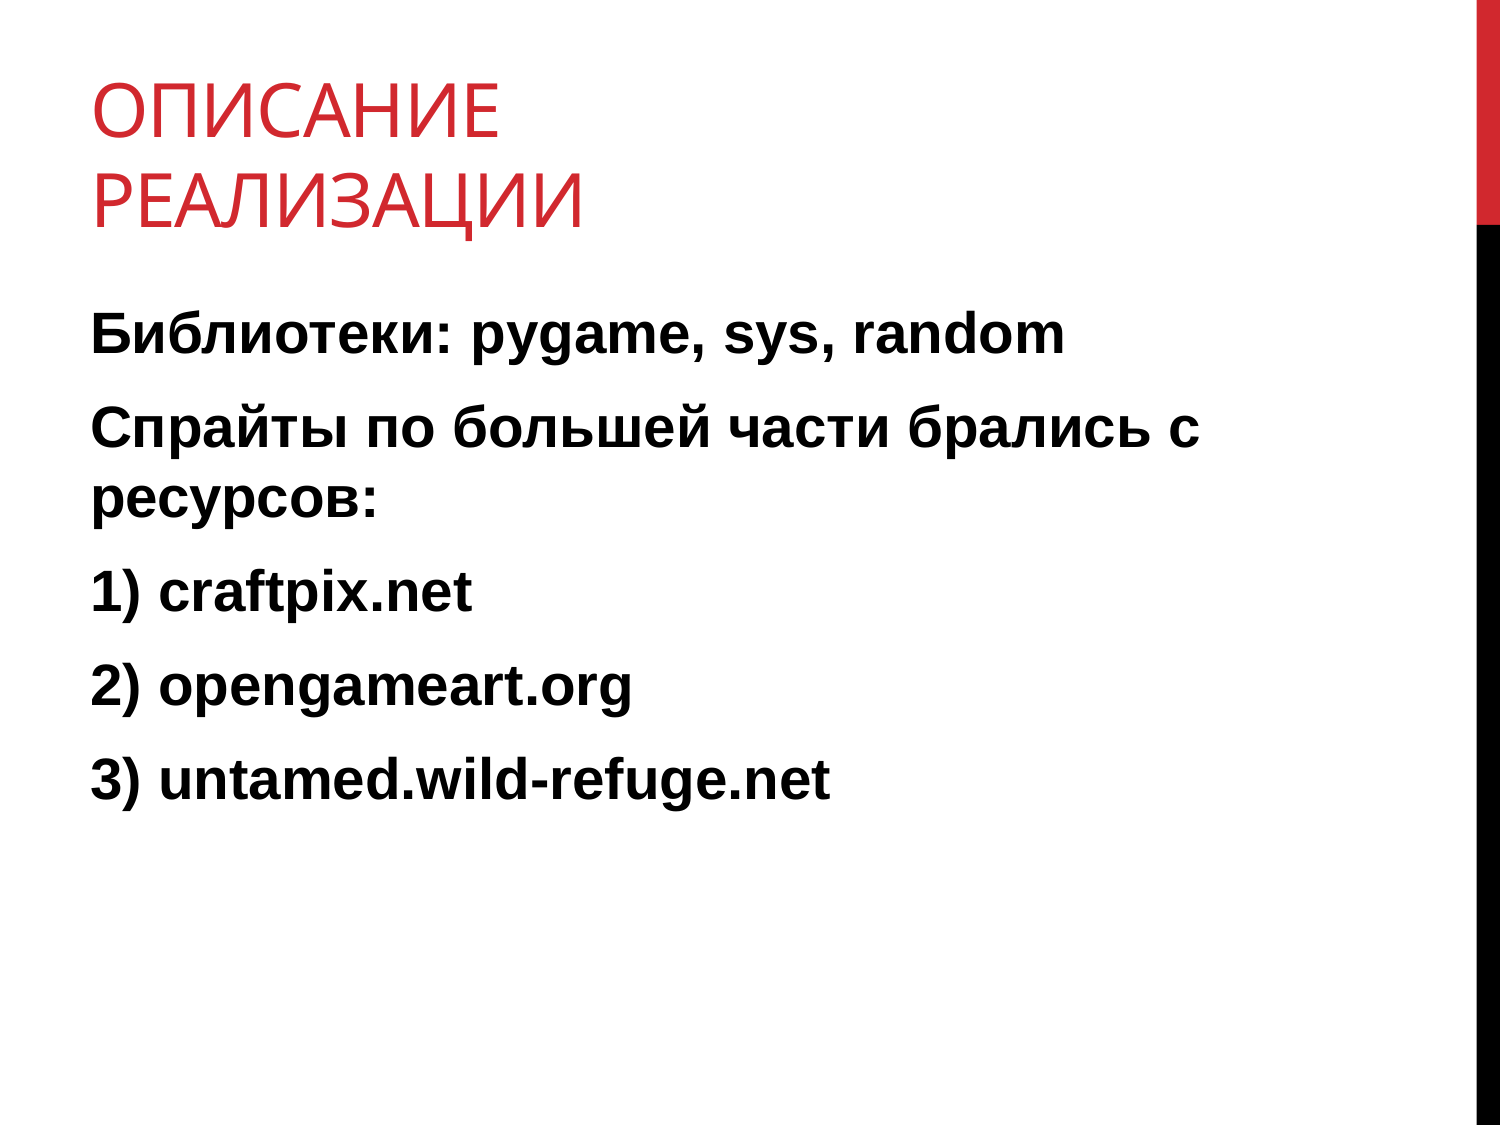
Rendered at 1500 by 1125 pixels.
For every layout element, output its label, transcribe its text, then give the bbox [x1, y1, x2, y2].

title Описание реализации [75, 25, 1025, 250]
list Библиотеки: pygame, sys, random Спрайты по большей части брались с ресурсов: 1) craftpix.net 2) opengameart.org 3) untamed.wild-refuge.net [75, 287, 1325, 1005]
